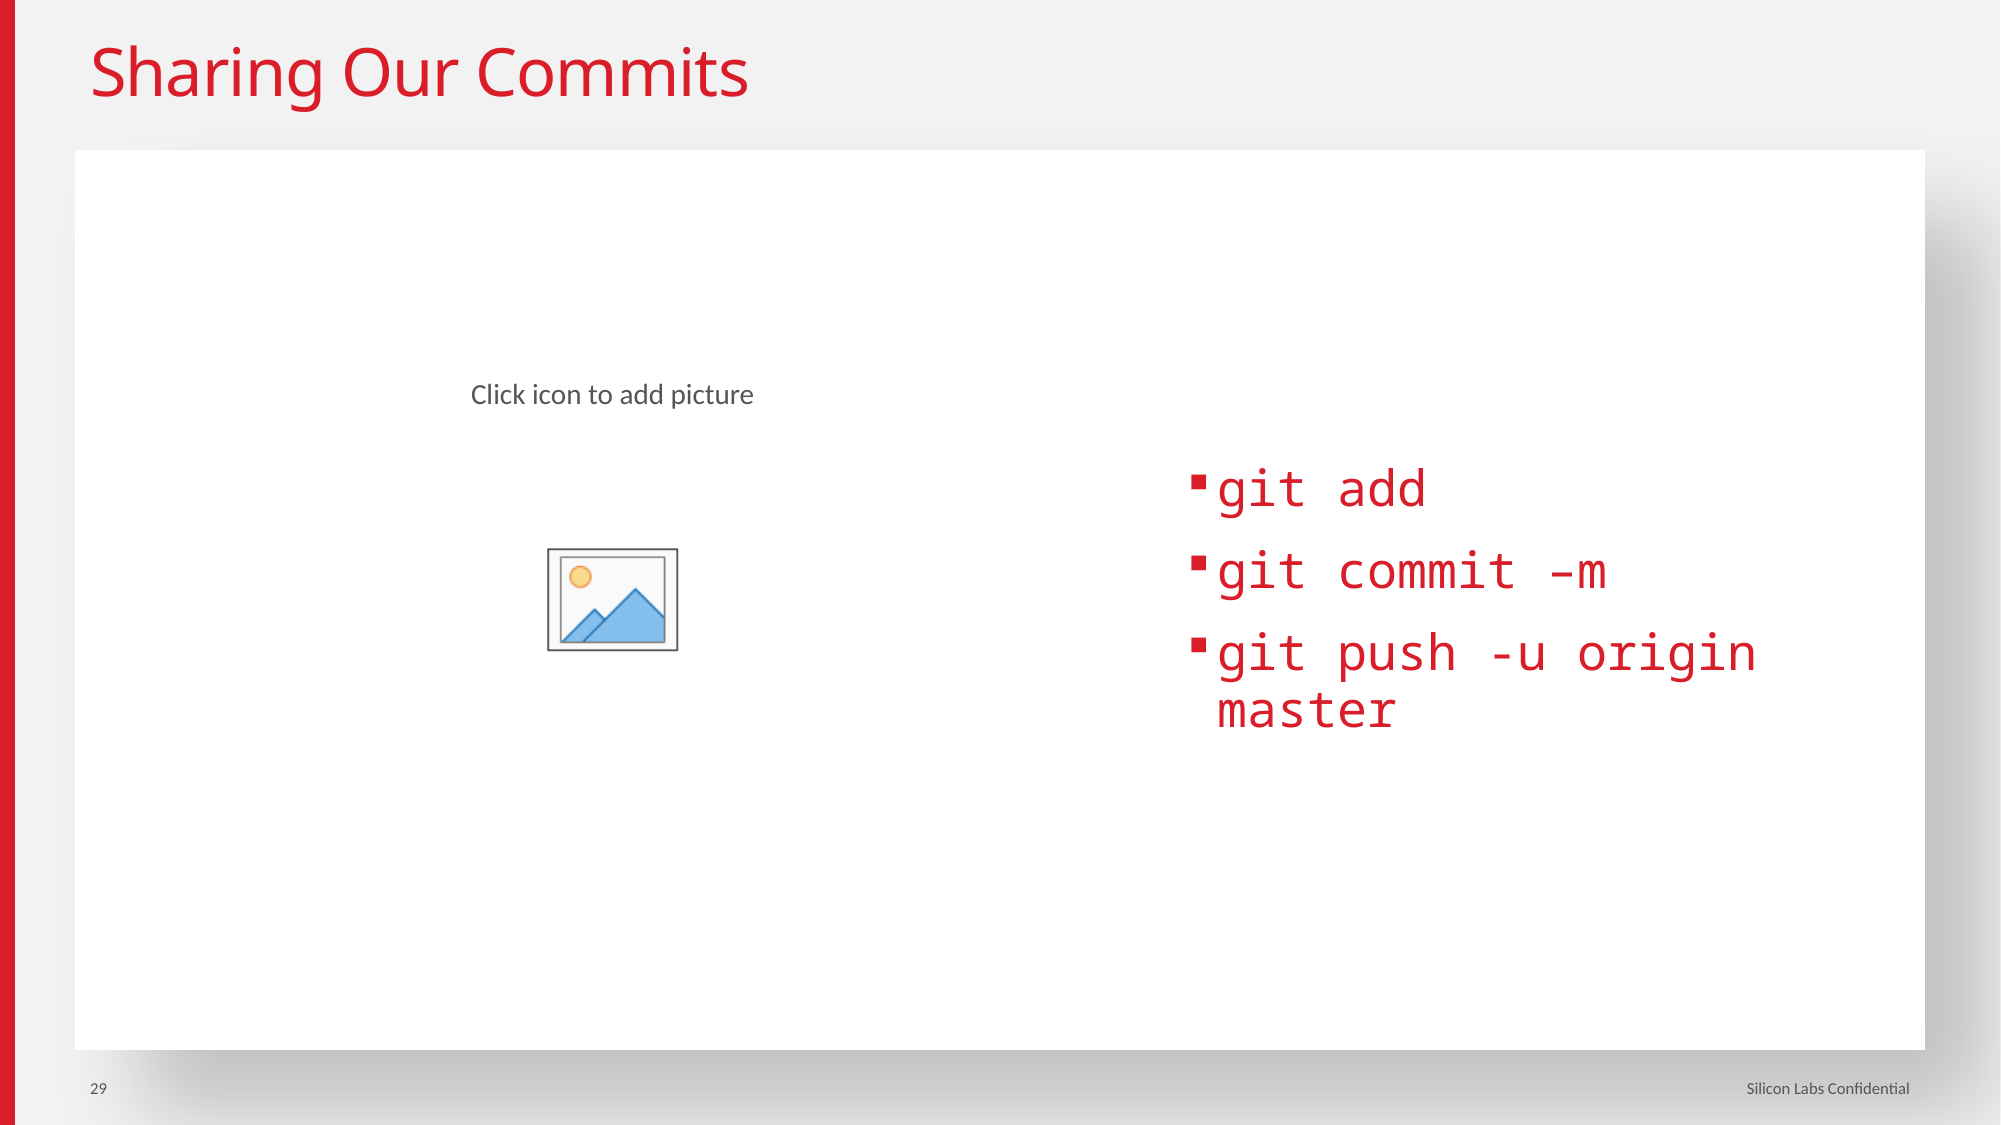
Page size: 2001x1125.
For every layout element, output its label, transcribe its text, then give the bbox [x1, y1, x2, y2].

list git add git commit –m git push -u origin master [1187, 187, 1888, 1013]
title Sharing Our Commits [75, 0, 1925, 150]
footer Silicon Labs Confidential [128, 1050, 1925, 1125]
picture [75, 149, 1150, 1050]
slide_number 29 [75, 1050, 128, 1125]
